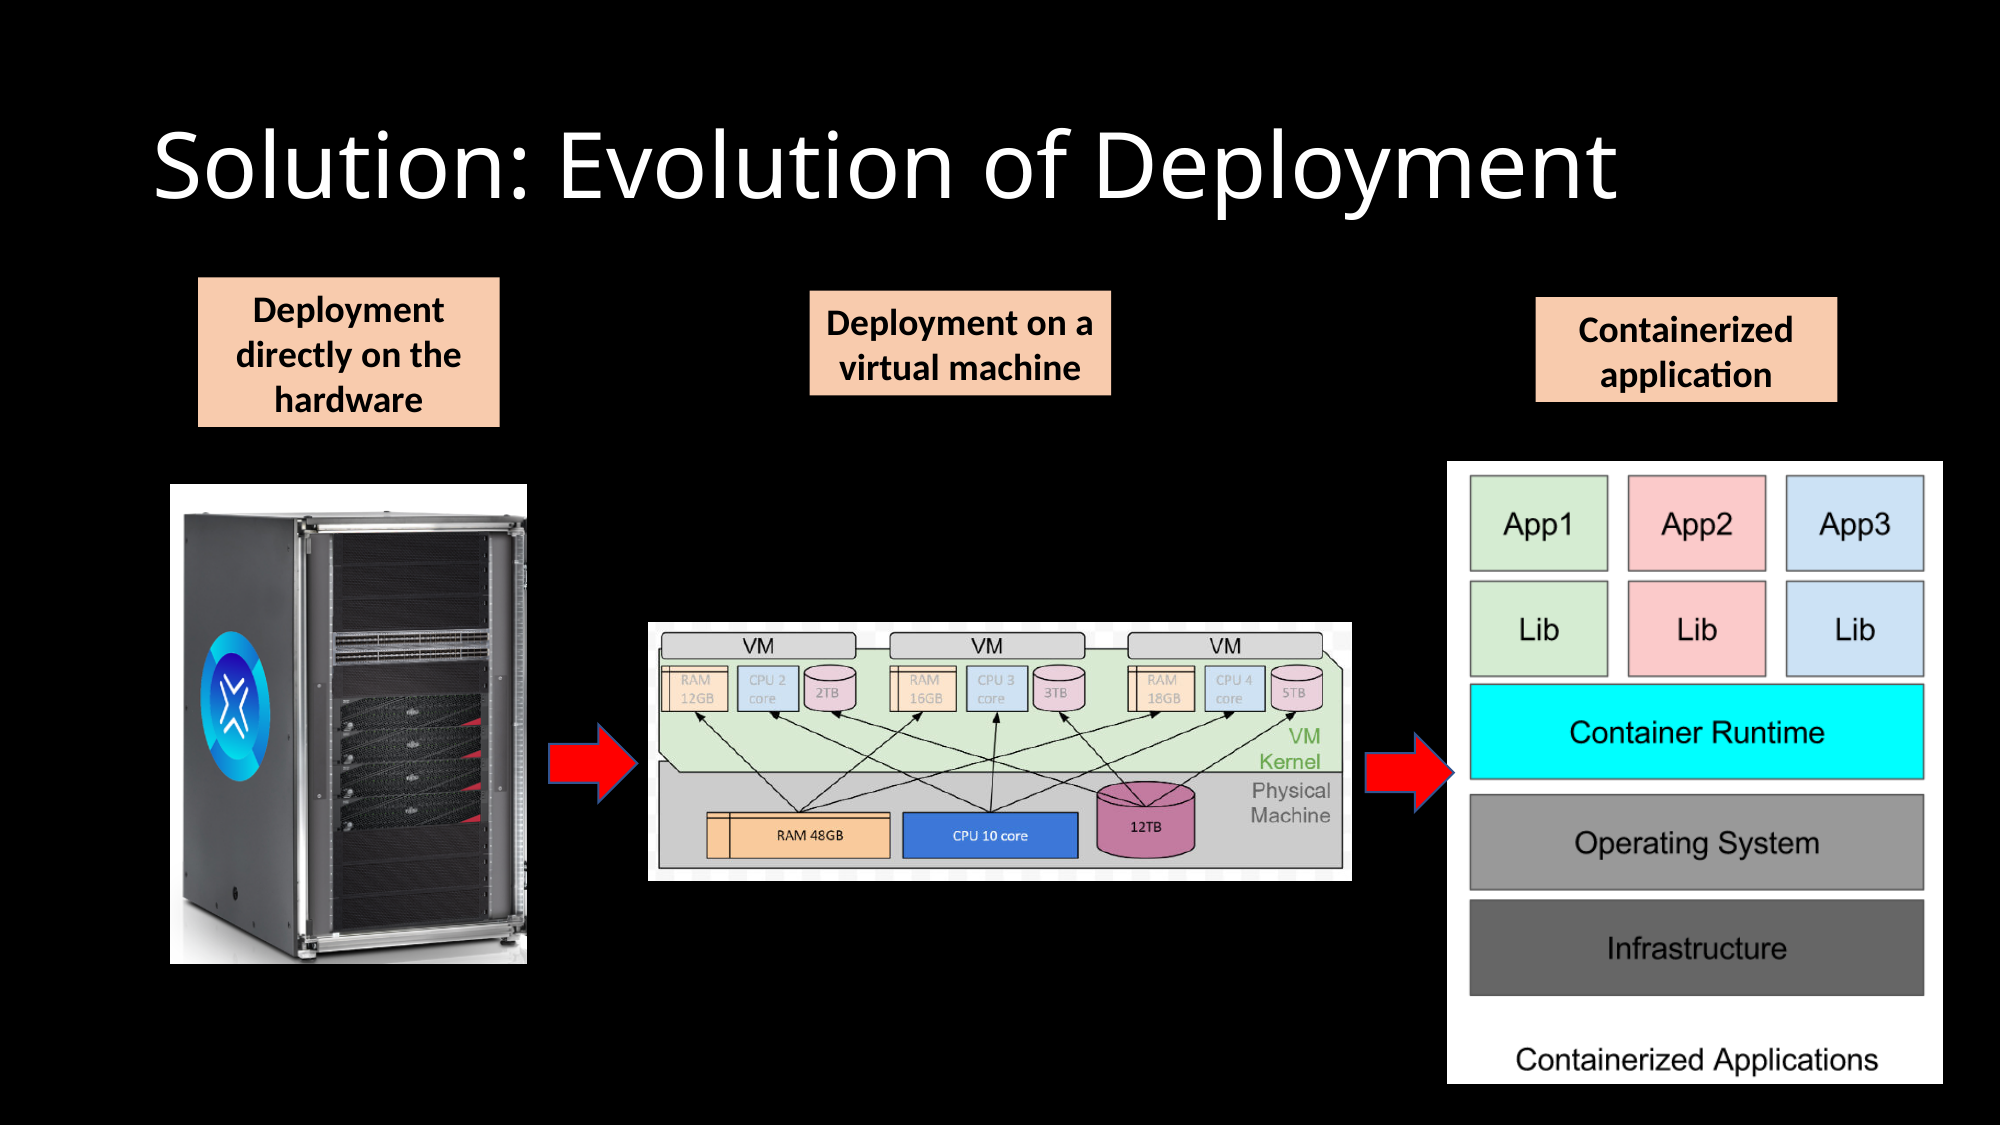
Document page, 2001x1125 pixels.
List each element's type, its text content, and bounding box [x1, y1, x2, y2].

text_box Deployment directly on the hardware [198, 277, 500, 427]
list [170, 484, 527, 964]
title Solution: Evolution of Deployment [137, 59, 1863, 278]
picture [1447, 461, 1943, 1084]
picture [648, 622, 1352, 881]
text_box Containerized application [1535, 297, 1838, 402]
text_box Deployment on a virtual machine [809, 290, 1112, 396]
text_box [548, 721, 639, 805]
text_box [1364, 731, 1447, 815]
